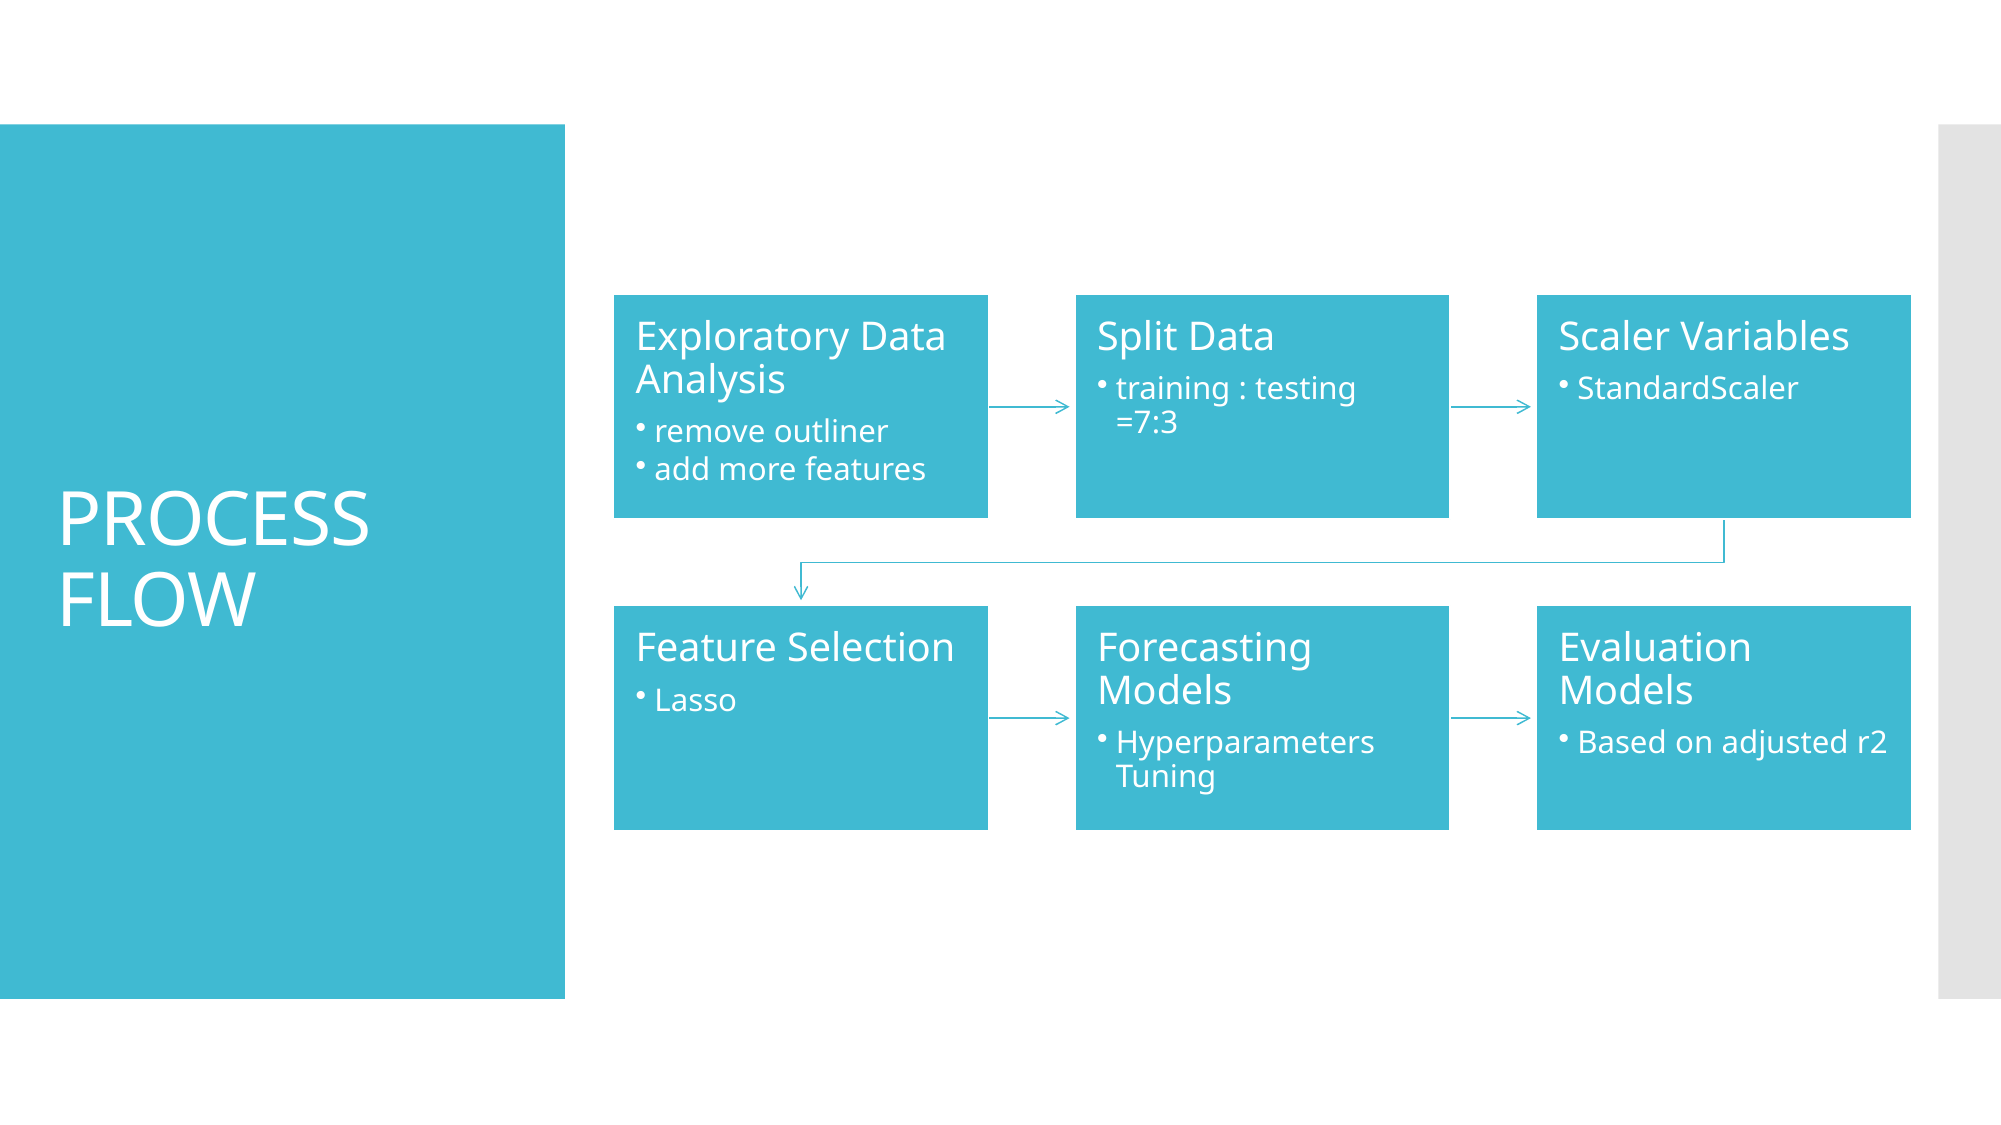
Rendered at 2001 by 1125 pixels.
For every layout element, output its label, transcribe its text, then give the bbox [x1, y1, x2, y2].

title PROCESS FLOW [41, 184, 537, 940]
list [612, 142, 1913, 983]
